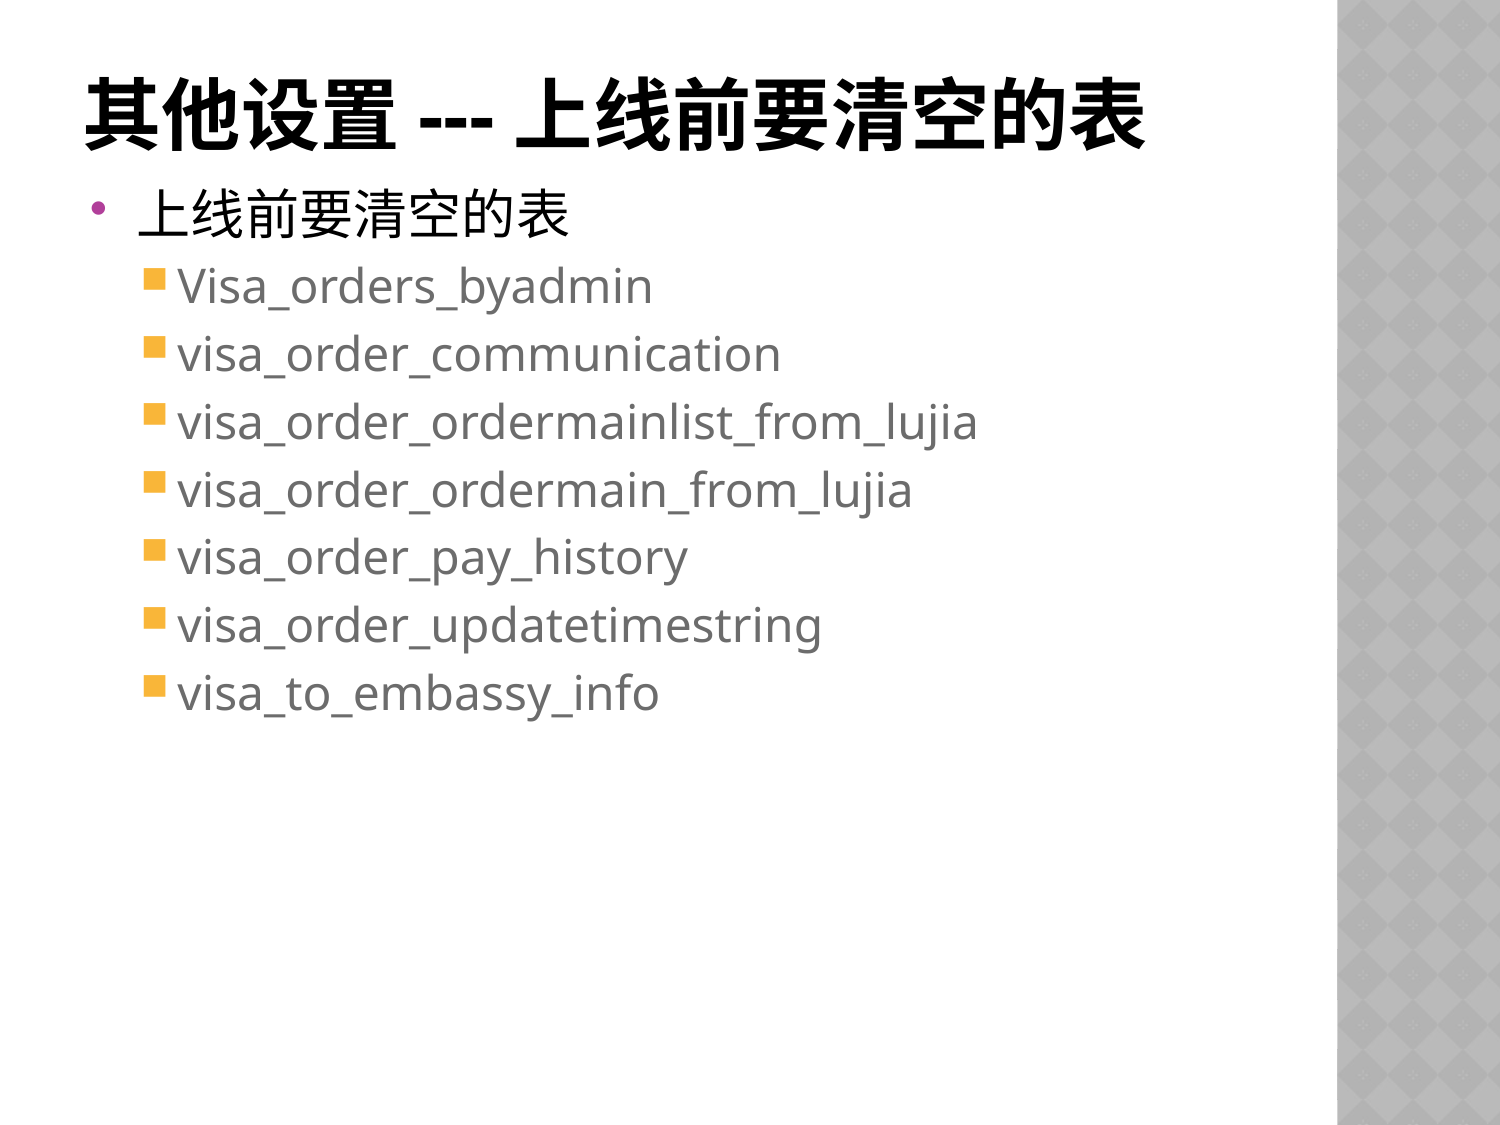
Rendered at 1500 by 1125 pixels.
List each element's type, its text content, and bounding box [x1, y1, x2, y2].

title 其他设置---上线前要清空的表 [75, 52, 1263, 161]
list 上线前要清空的表 Visa_orders_byadmin visa_order_communication visa_order_ordermainlist_from_lujia visa_order_ordermain_from_lujia visa_order_pay_history visa_order_updatetimestring visa_to_embassy_info [76, 172, 1265, 909]
